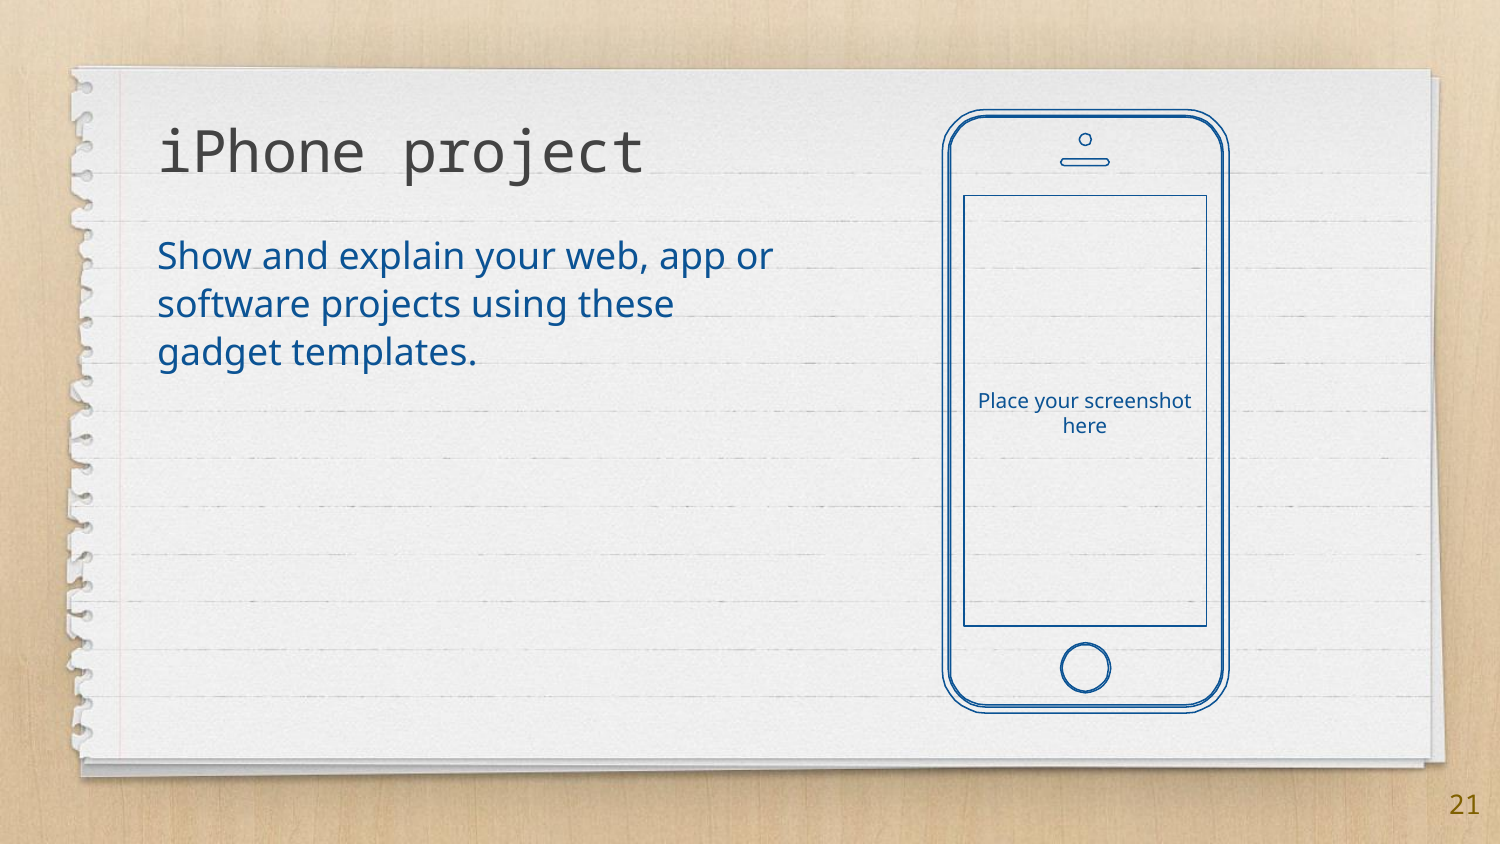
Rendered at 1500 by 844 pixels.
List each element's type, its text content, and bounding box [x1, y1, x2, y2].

text_box Place your screenshot here [962, 196, 1208, 630]
picture [0, 0, 1500, 844]
list Show and explain your web, app or software projects using these gadget templates. [142, 214, 795, 717]
slide_number 21 [1429, 767, 1500, 844]
title iPhone project [142, 58, 795, 200]
text_box [942, 109, 1230, 714]
